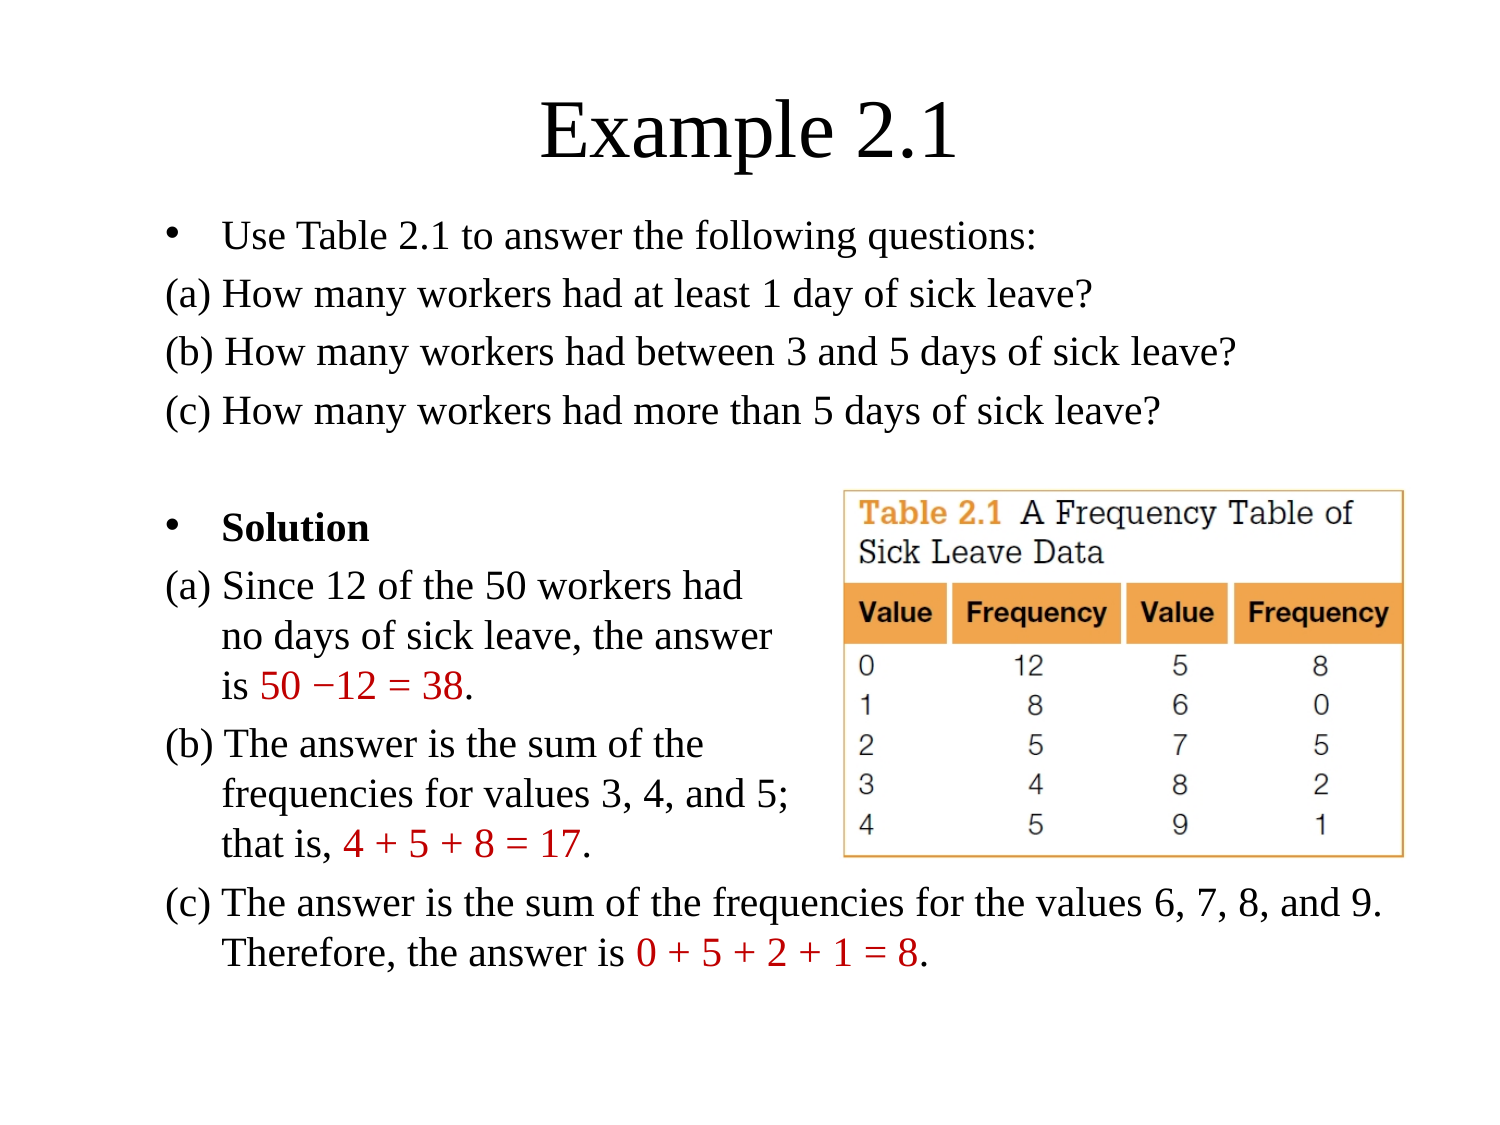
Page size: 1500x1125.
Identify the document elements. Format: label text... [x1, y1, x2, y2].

list Use Table 2.1 to answer the following questions: (a) How many workers had at least 1 day of sick leave? (b) How many workers had between 3 and 5 days of sick leave? (c) How many workers had more than 5 days of sick leave? Solution (a) Since 12 of the 50 workers had no days of sick leave, the answer is 50 −12 = 38. (b) The answer is the sum of the frequencies for values 3, 4, and 5; that is, 4 + 5 + 8 = 17. (c) The answer is the sum of the frequencies for the values 6, 7, 8, and 9. Therefore, the answer is 0 + 5 + 2 + 1 = 8. [150, 200, 1421, 1050]
title Example 2.1 [134, 48, 1366, 200]
picture [837, 487, 1416, 864]
